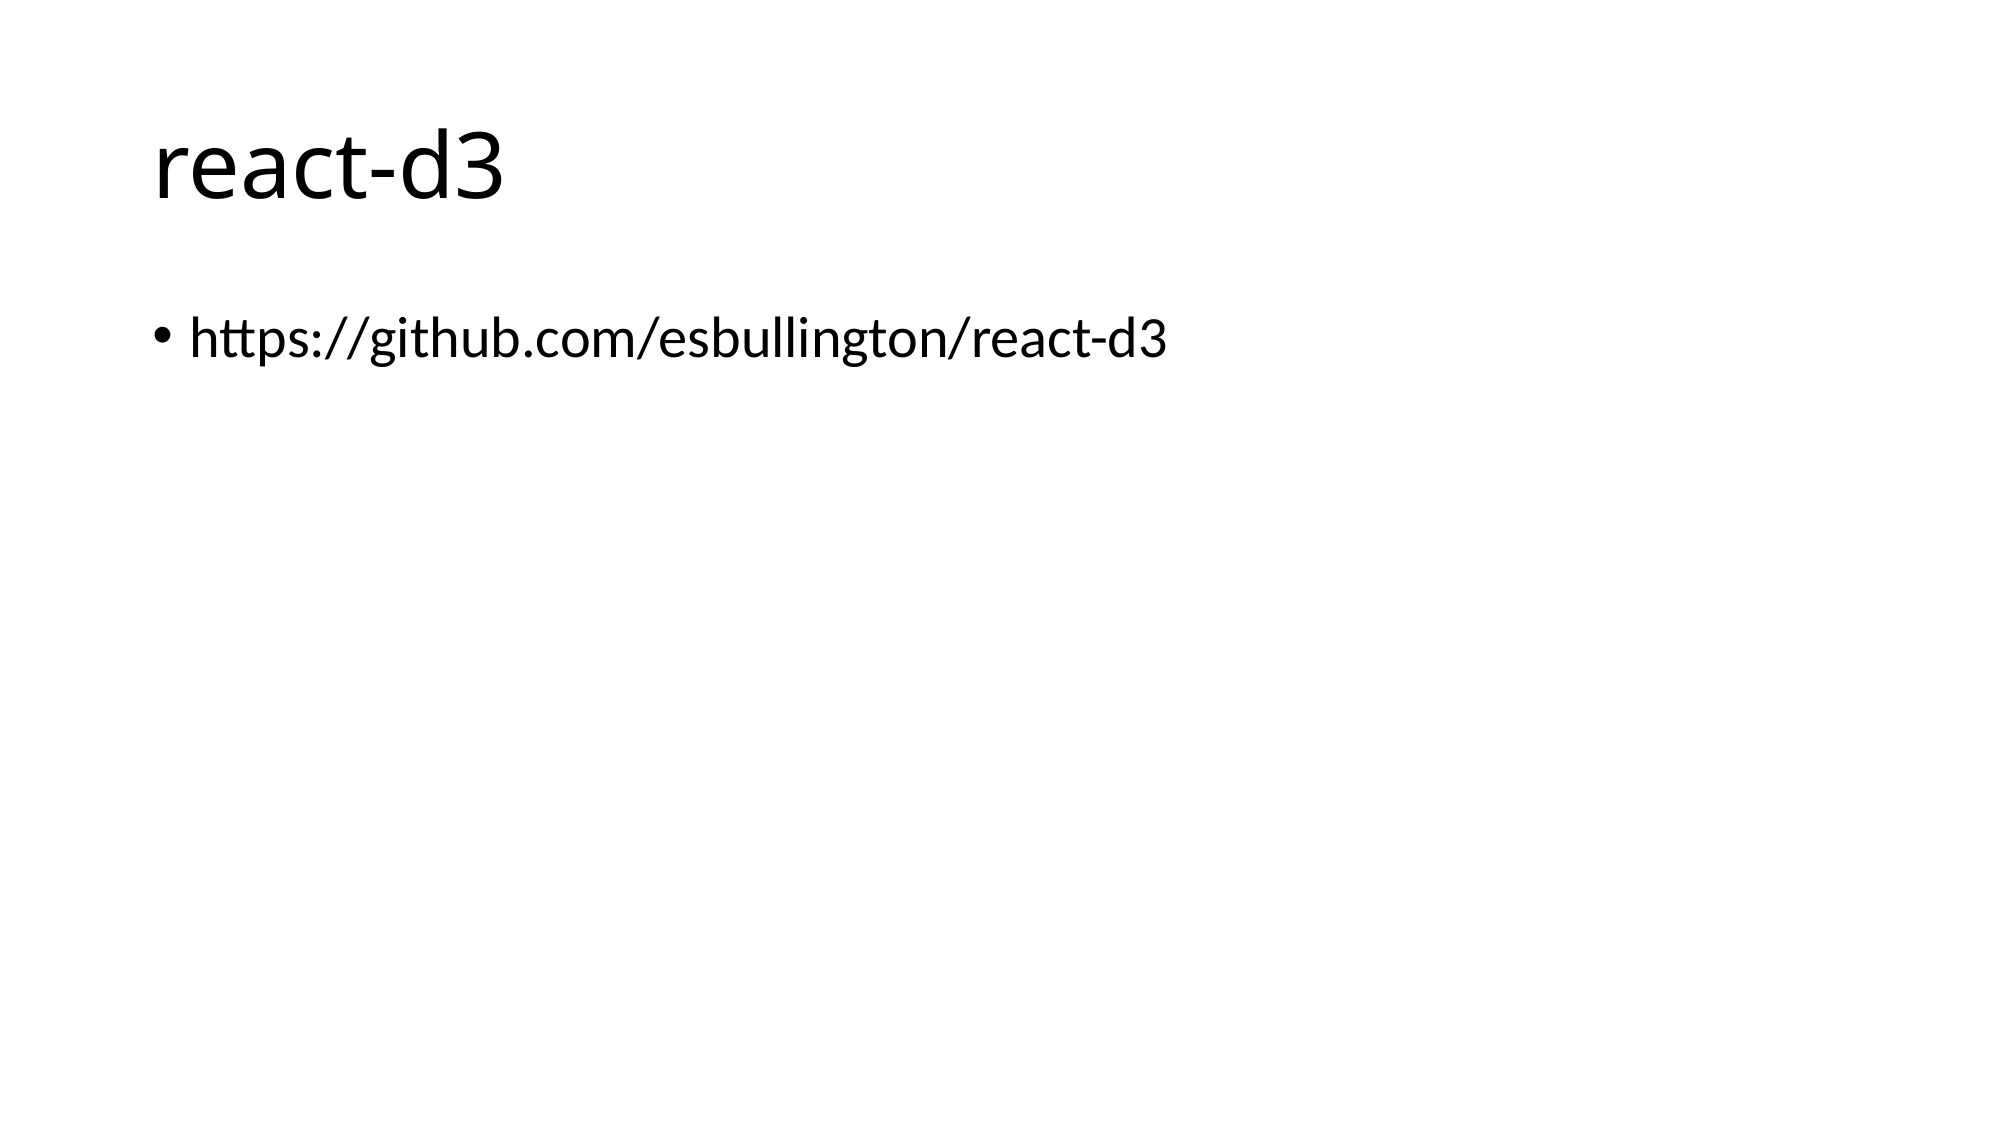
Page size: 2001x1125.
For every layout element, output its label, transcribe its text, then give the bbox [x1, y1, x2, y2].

title react-d3 [137, 59, 1863, 278]
list https://github.com/esbullington/react-d3 [137, 299, 1863, 1014]
